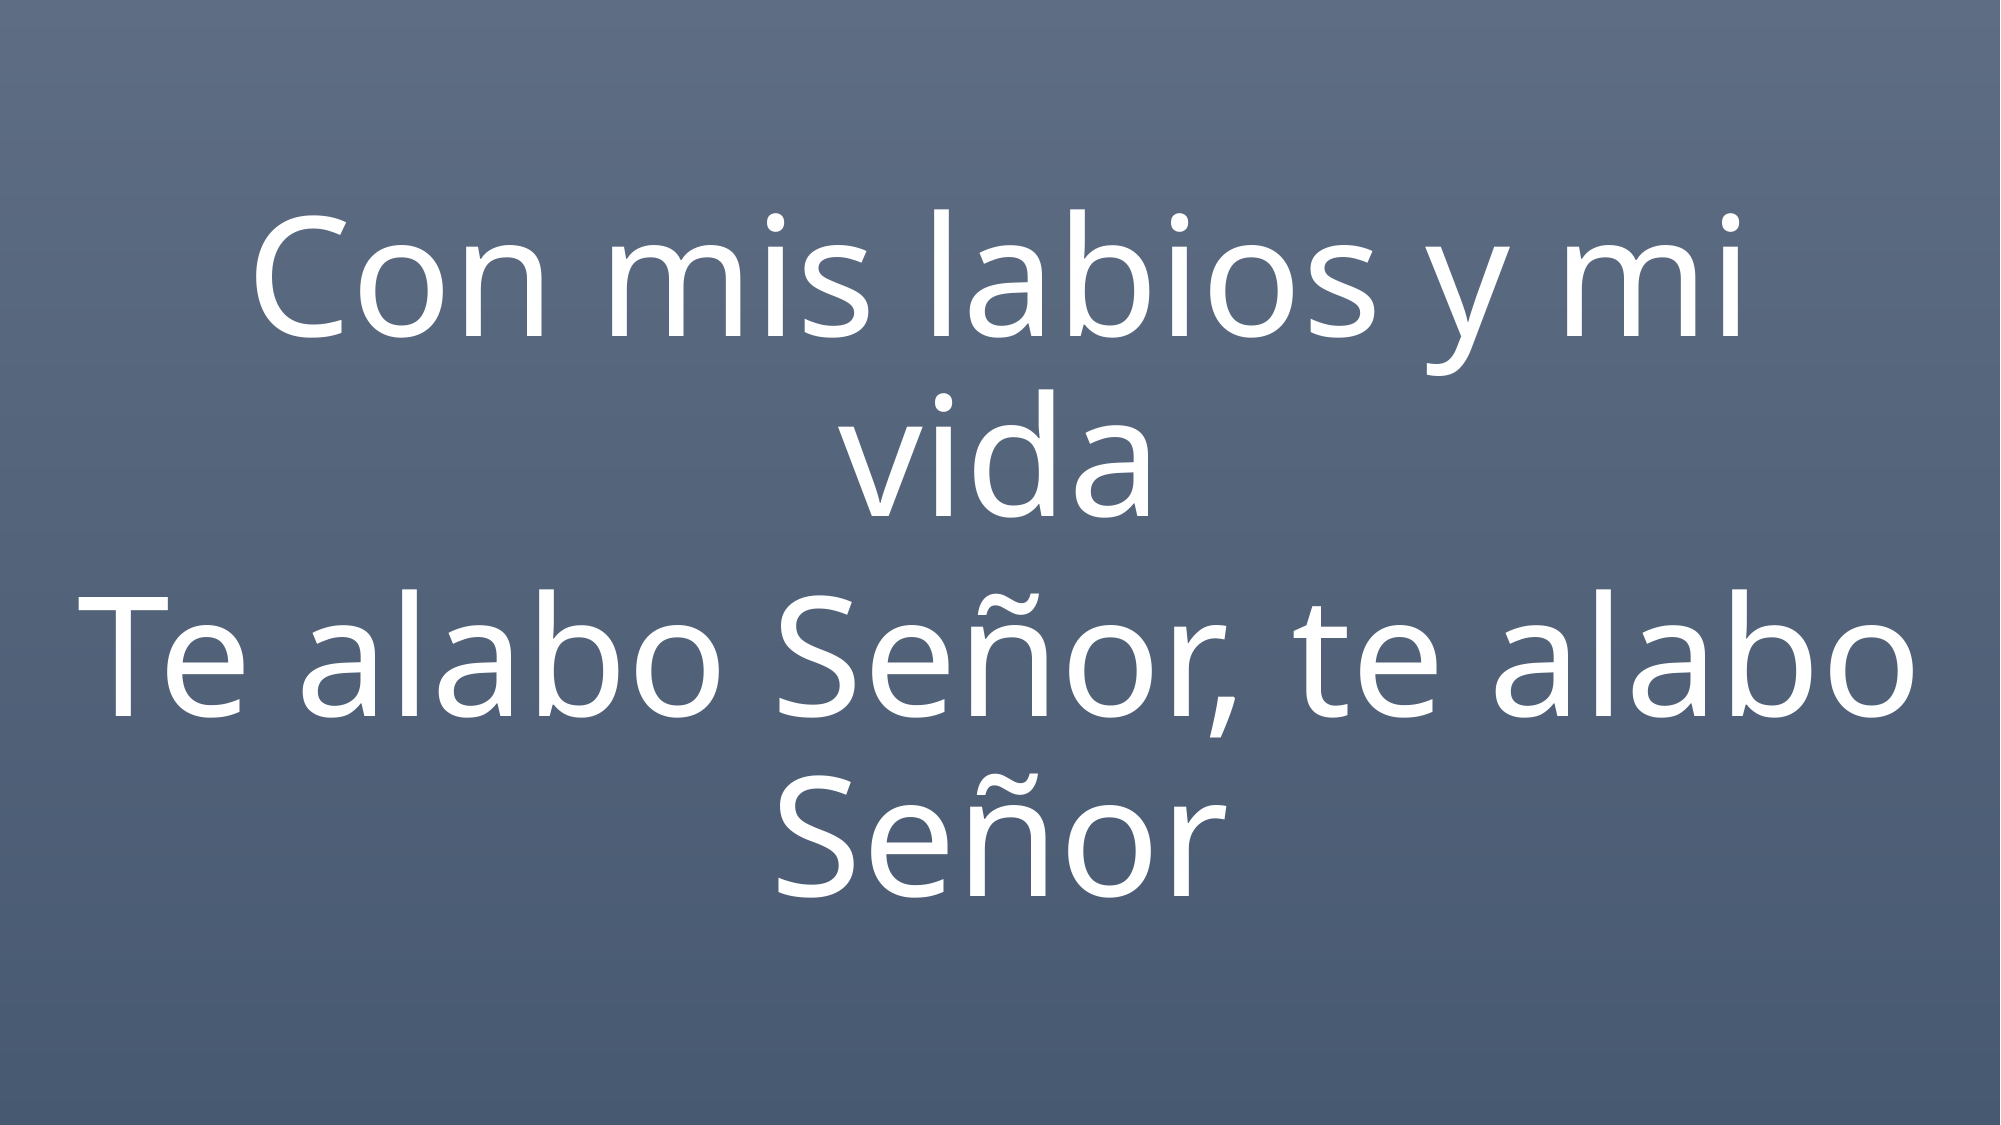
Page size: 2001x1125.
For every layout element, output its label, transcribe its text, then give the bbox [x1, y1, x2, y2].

list Con mis labios y mi vida Te alabo Señor, te alabo Señor [47, 62, 1953, 1062]
